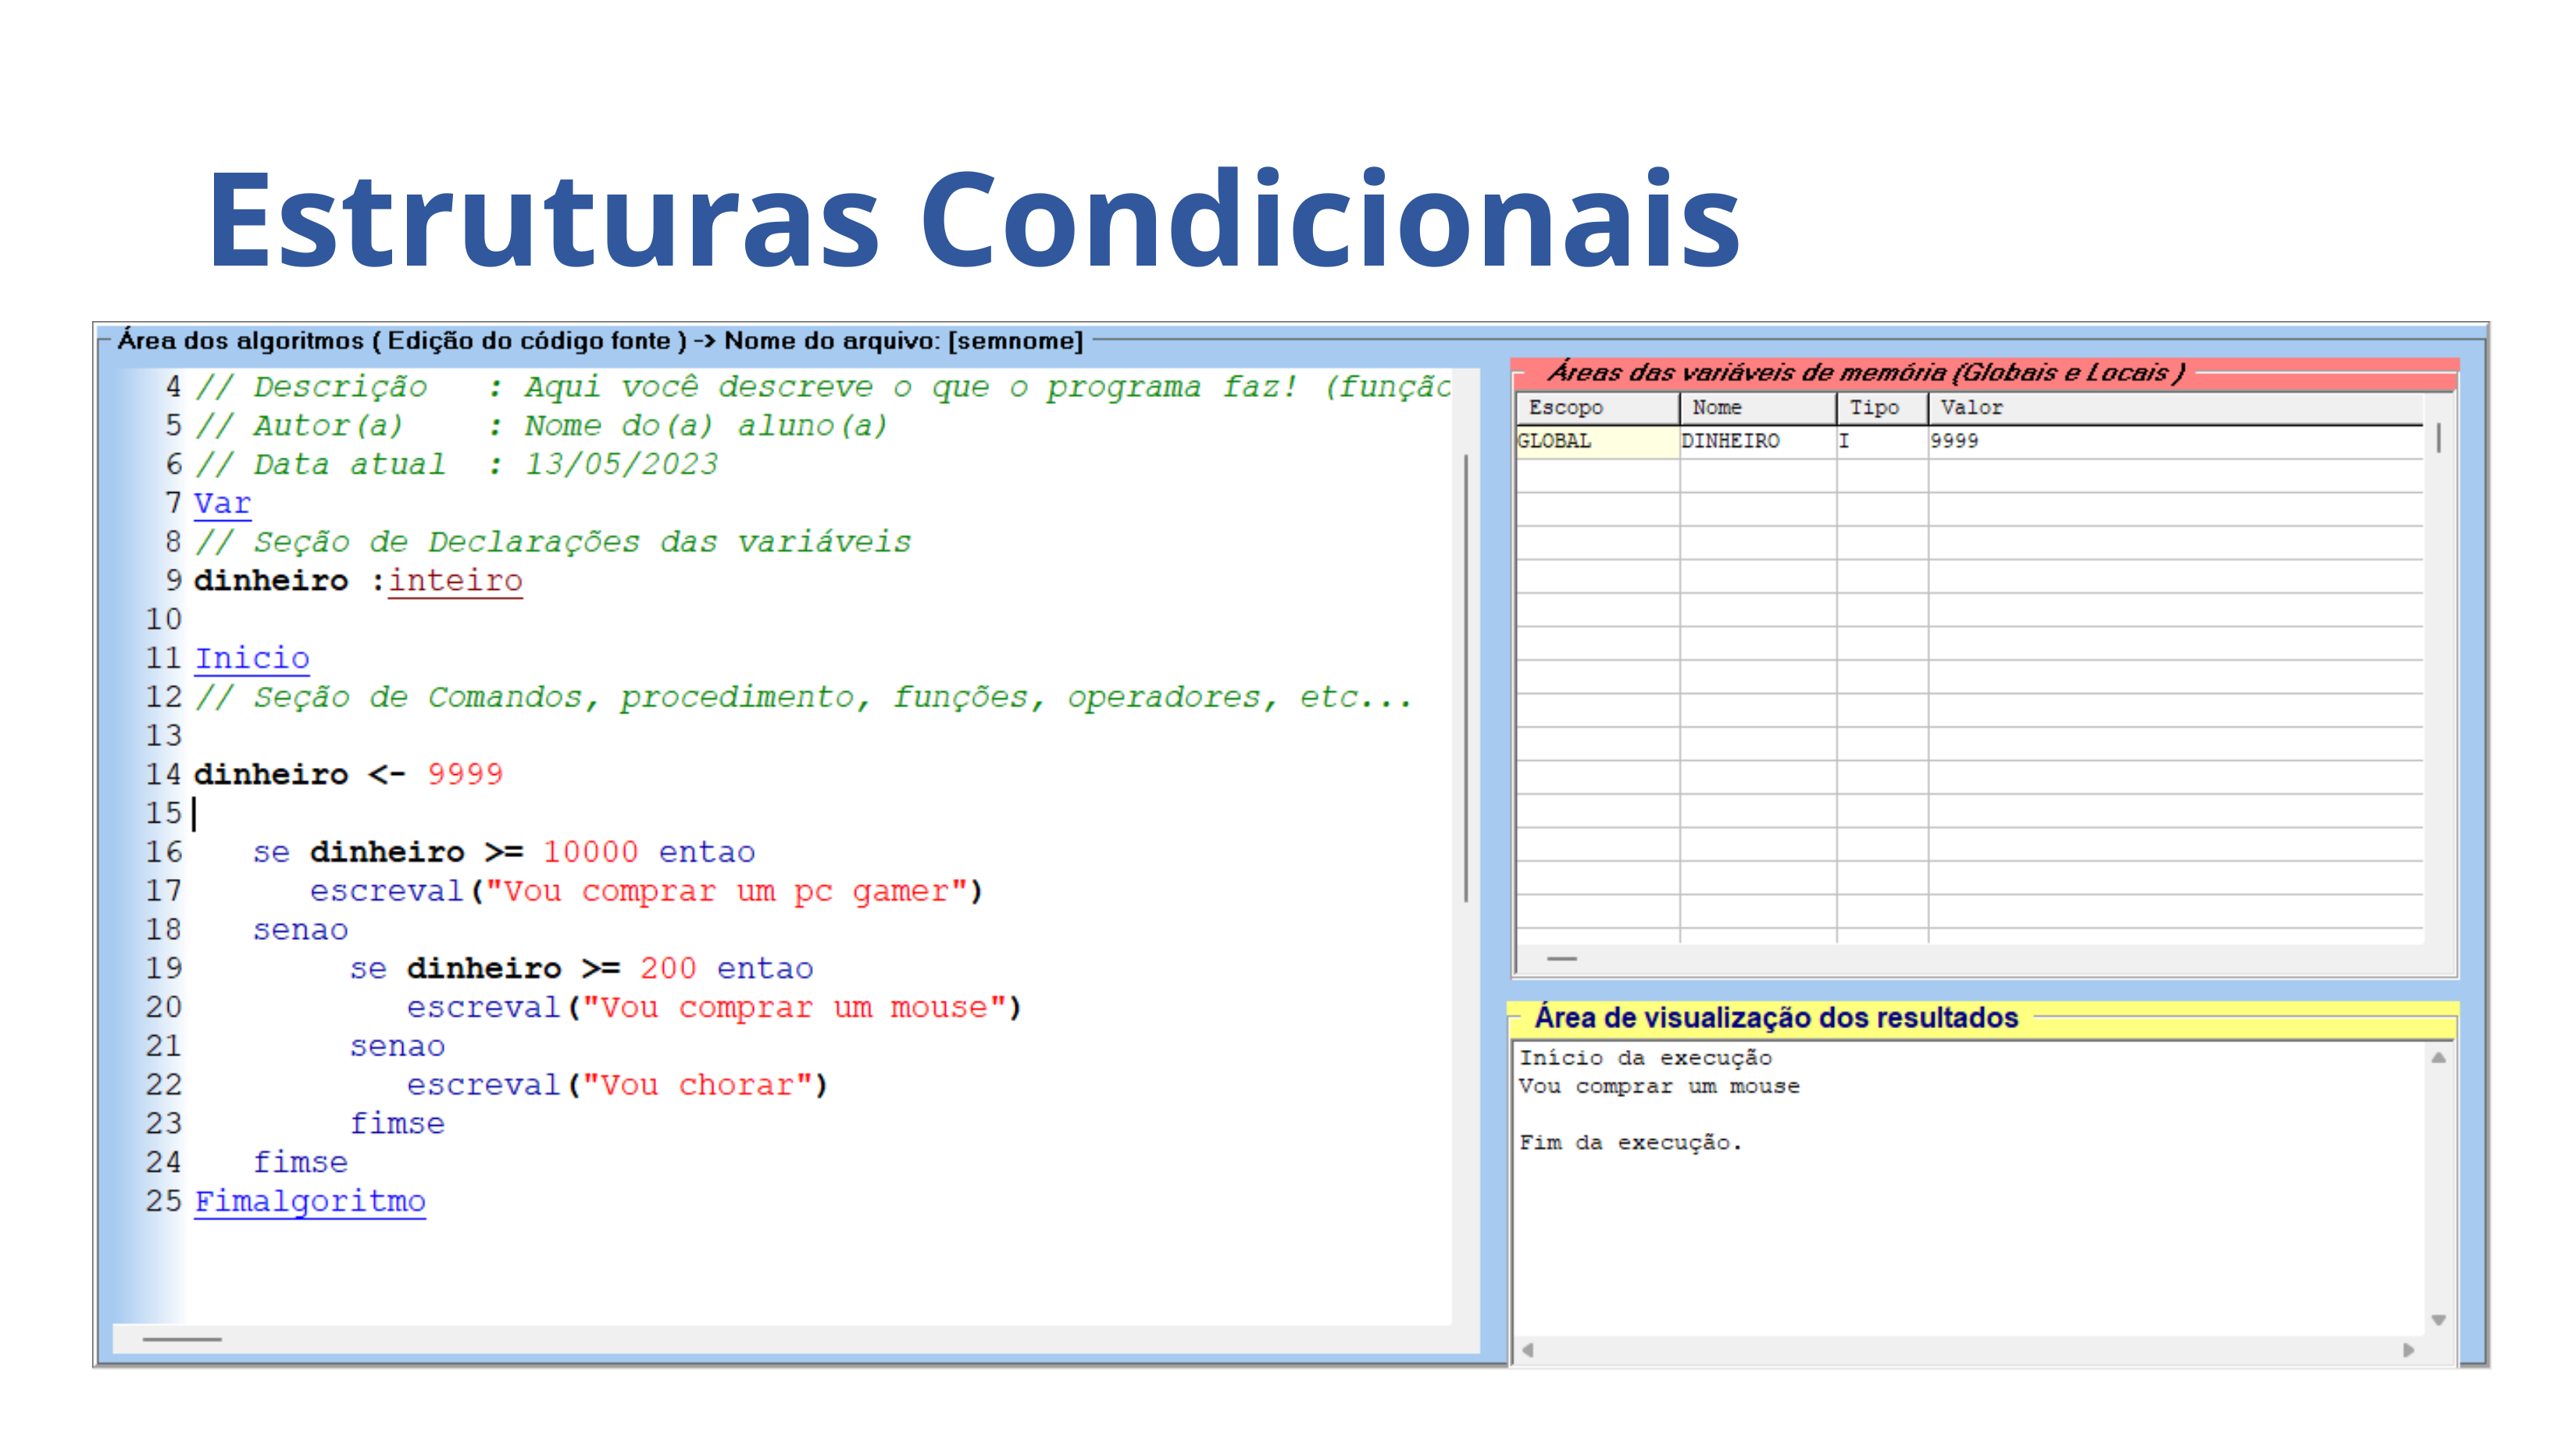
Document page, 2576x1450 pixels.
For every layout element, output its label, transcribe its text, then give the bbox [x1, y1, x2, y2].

title Estruturas Condicionais Aninhadas [202, 134, 2272, 319]
picture [92, 321, 2494, 1373]
